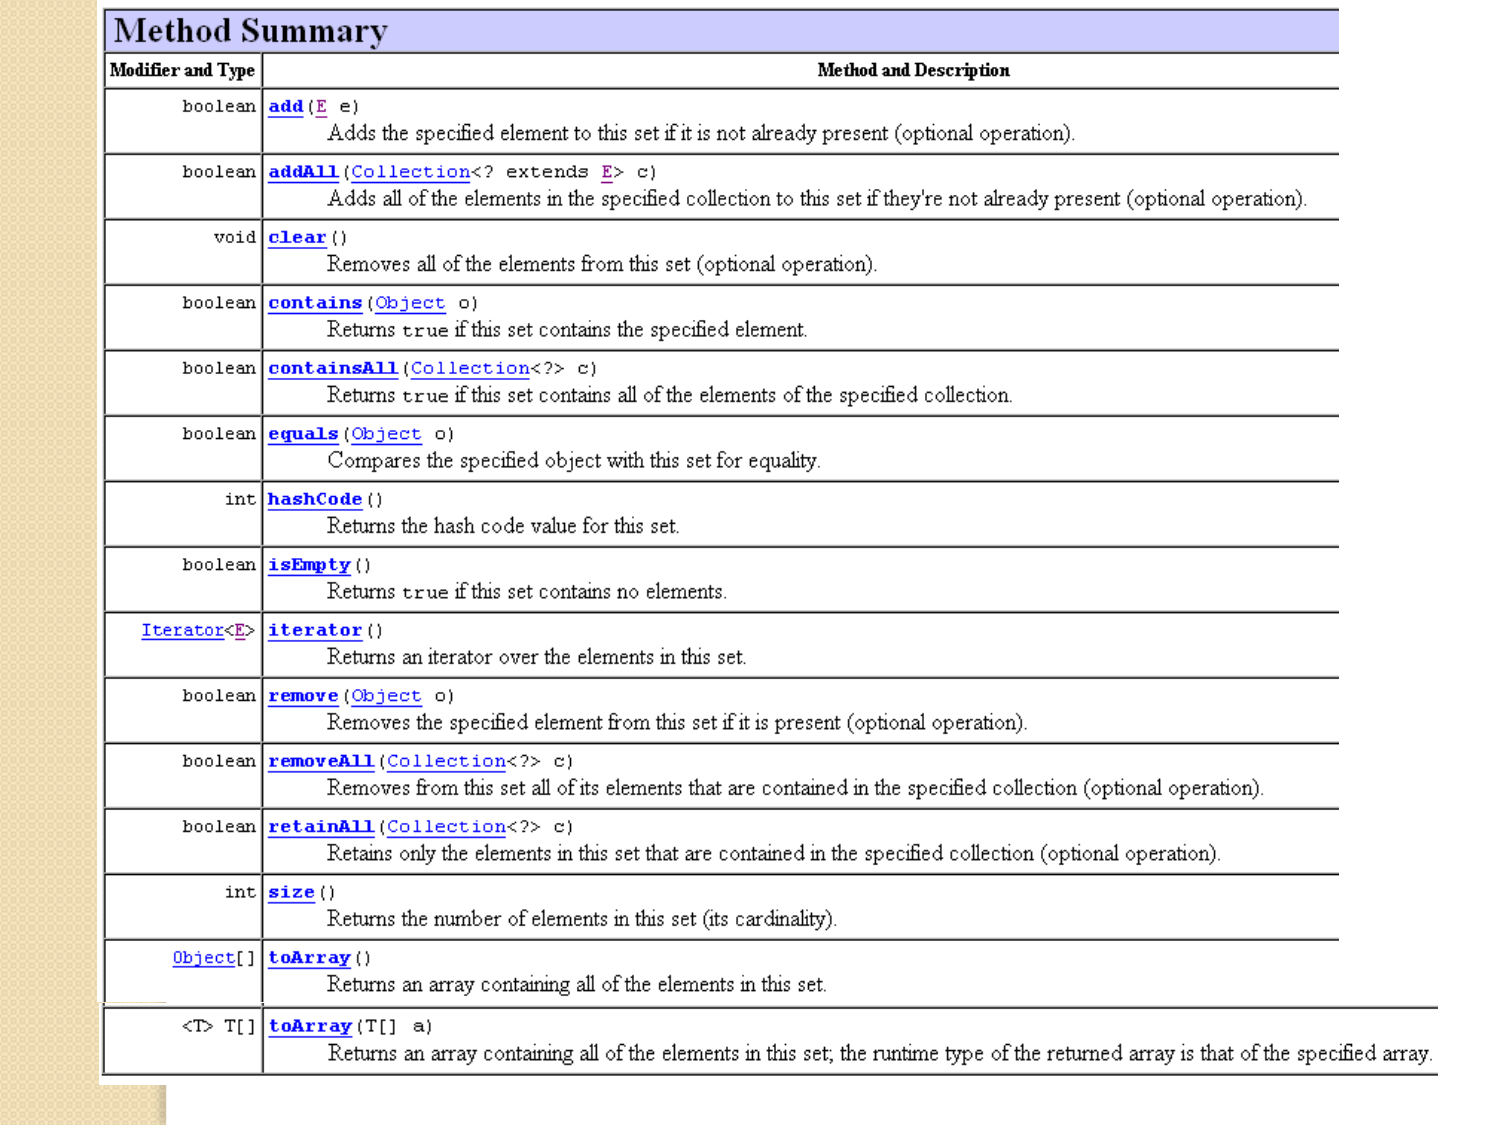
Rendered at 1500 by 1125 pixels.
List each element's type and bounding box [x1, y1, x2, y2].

picture [99, 1003, 1438, 1085]
picture [97, 0, 1339, 1002]
